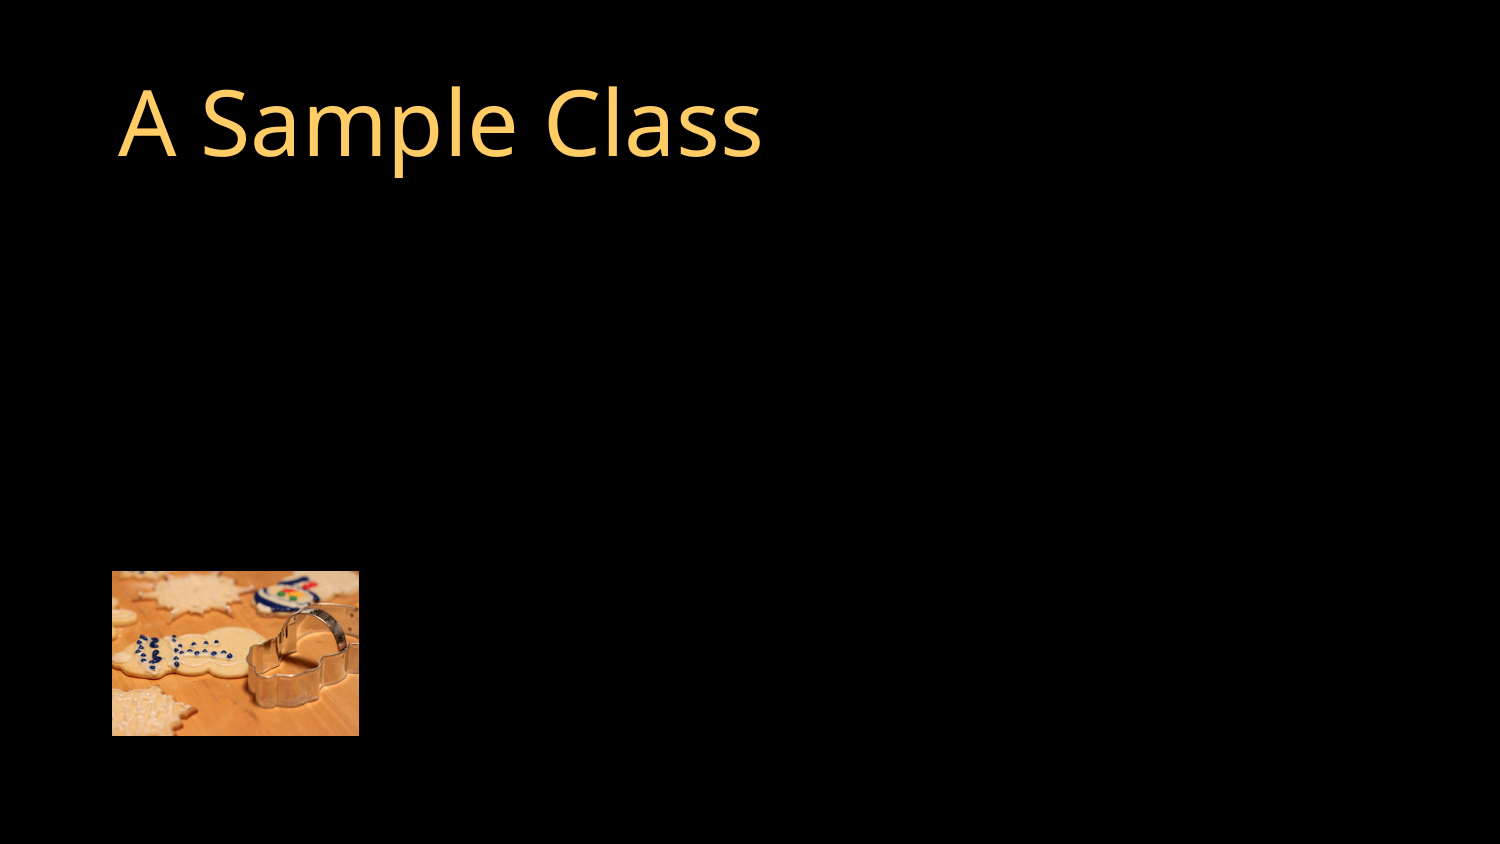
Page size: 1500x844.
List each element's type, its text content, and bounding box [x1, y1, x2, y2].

picture [112, 571, 359, 736]
title A Sample Class [103, 45, 1397, 208]
